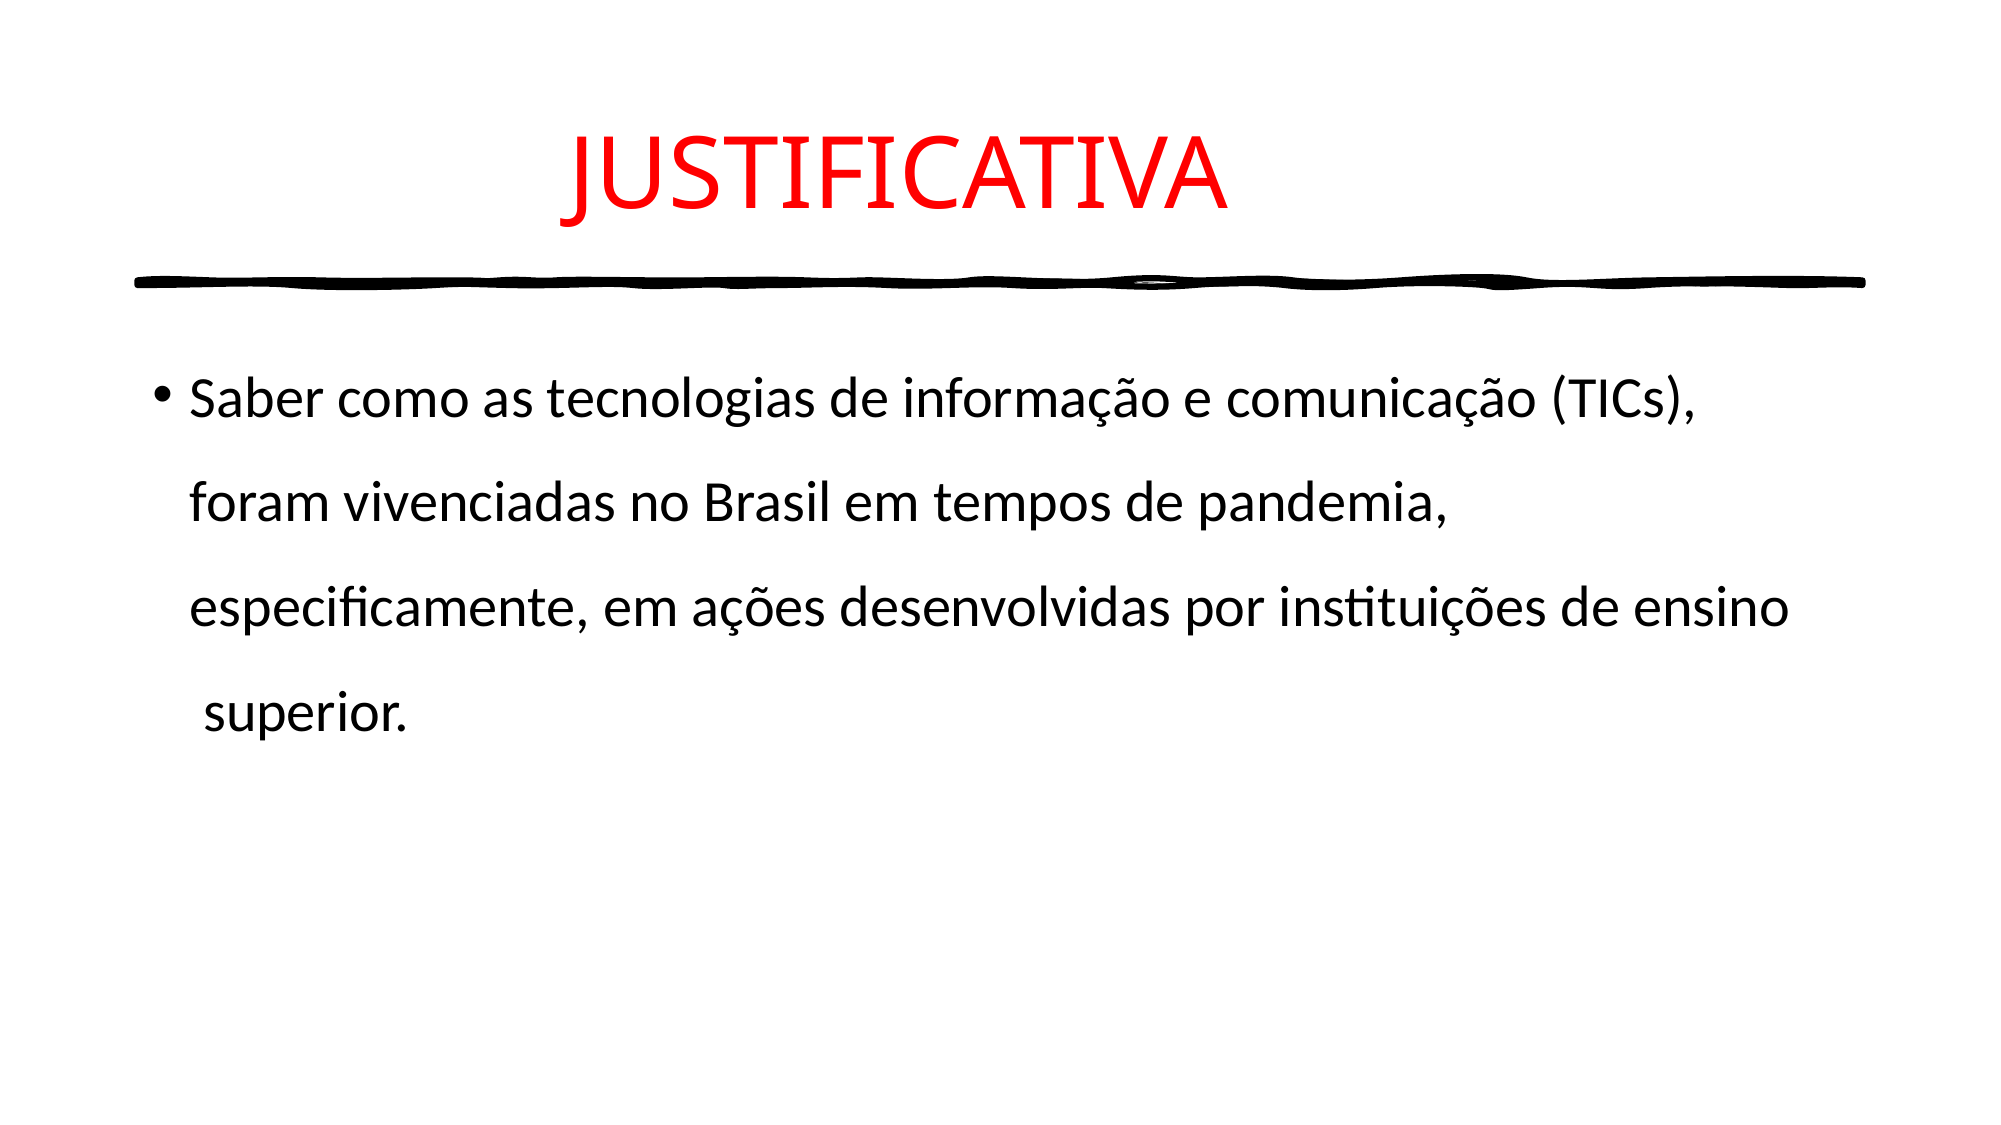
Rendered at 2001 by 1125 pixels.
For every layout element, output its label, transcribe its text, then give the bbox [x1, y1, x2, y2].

list Saber como as tecnologias de informação e comunicação (TICs), foram vivenciadas no Brasil em tempos de pandemia, especificamente, em ações desenvolvidas por instituições de ensino superior. [137, 316, 1863, 1014]
title JUSTIFICATIVA [137, 59, 1863, 278]
